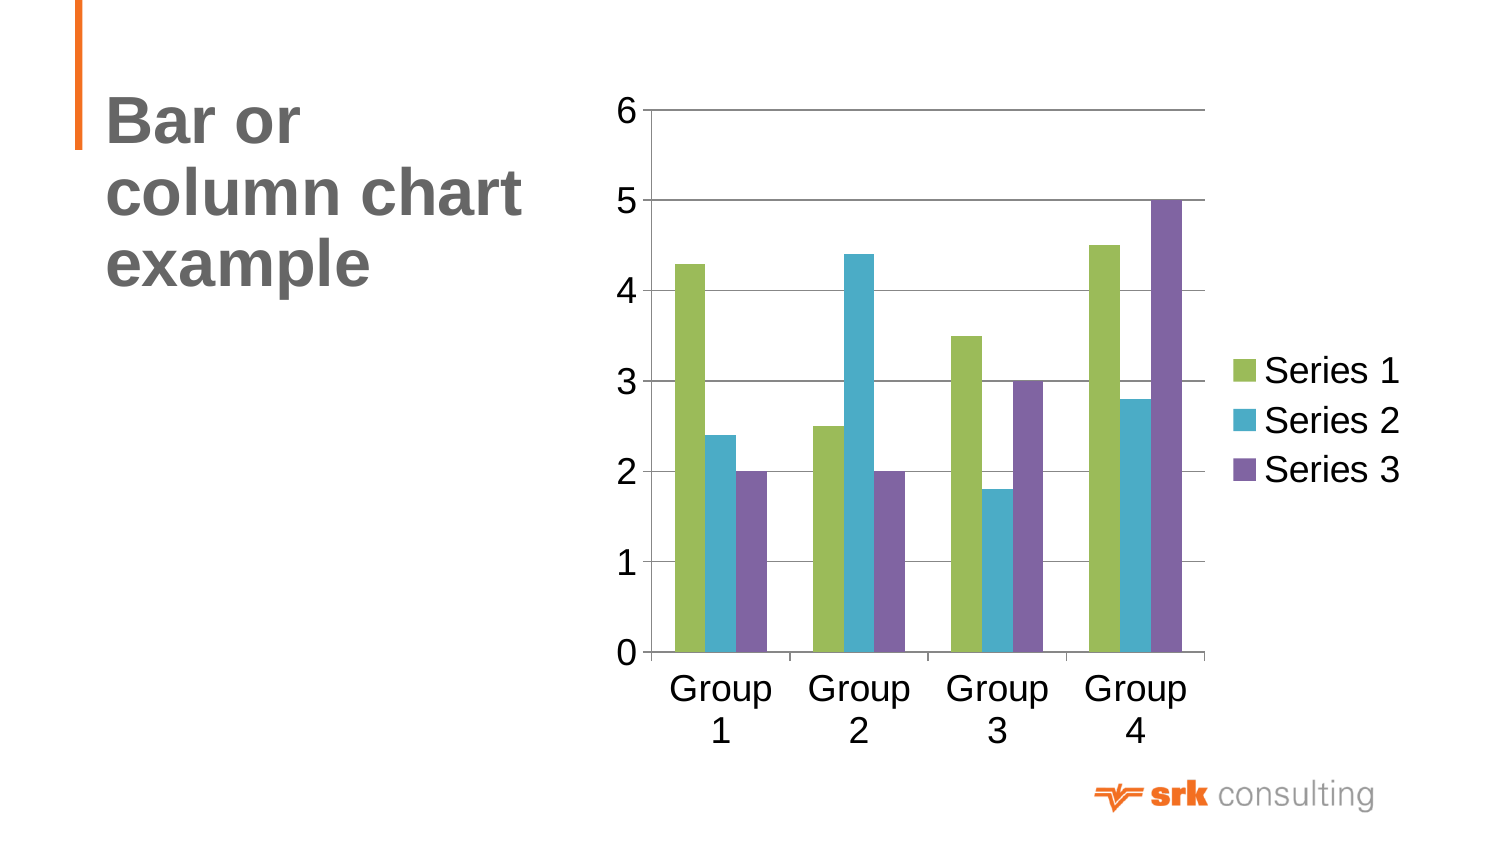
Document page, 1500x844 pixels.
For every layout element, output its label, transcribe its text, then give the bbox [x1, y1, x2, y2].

chart [599, 74, 1426, 766]
title Bar or column chart example [90, 75, 585, 375]
picture [1084, 770, 1391, 822]
